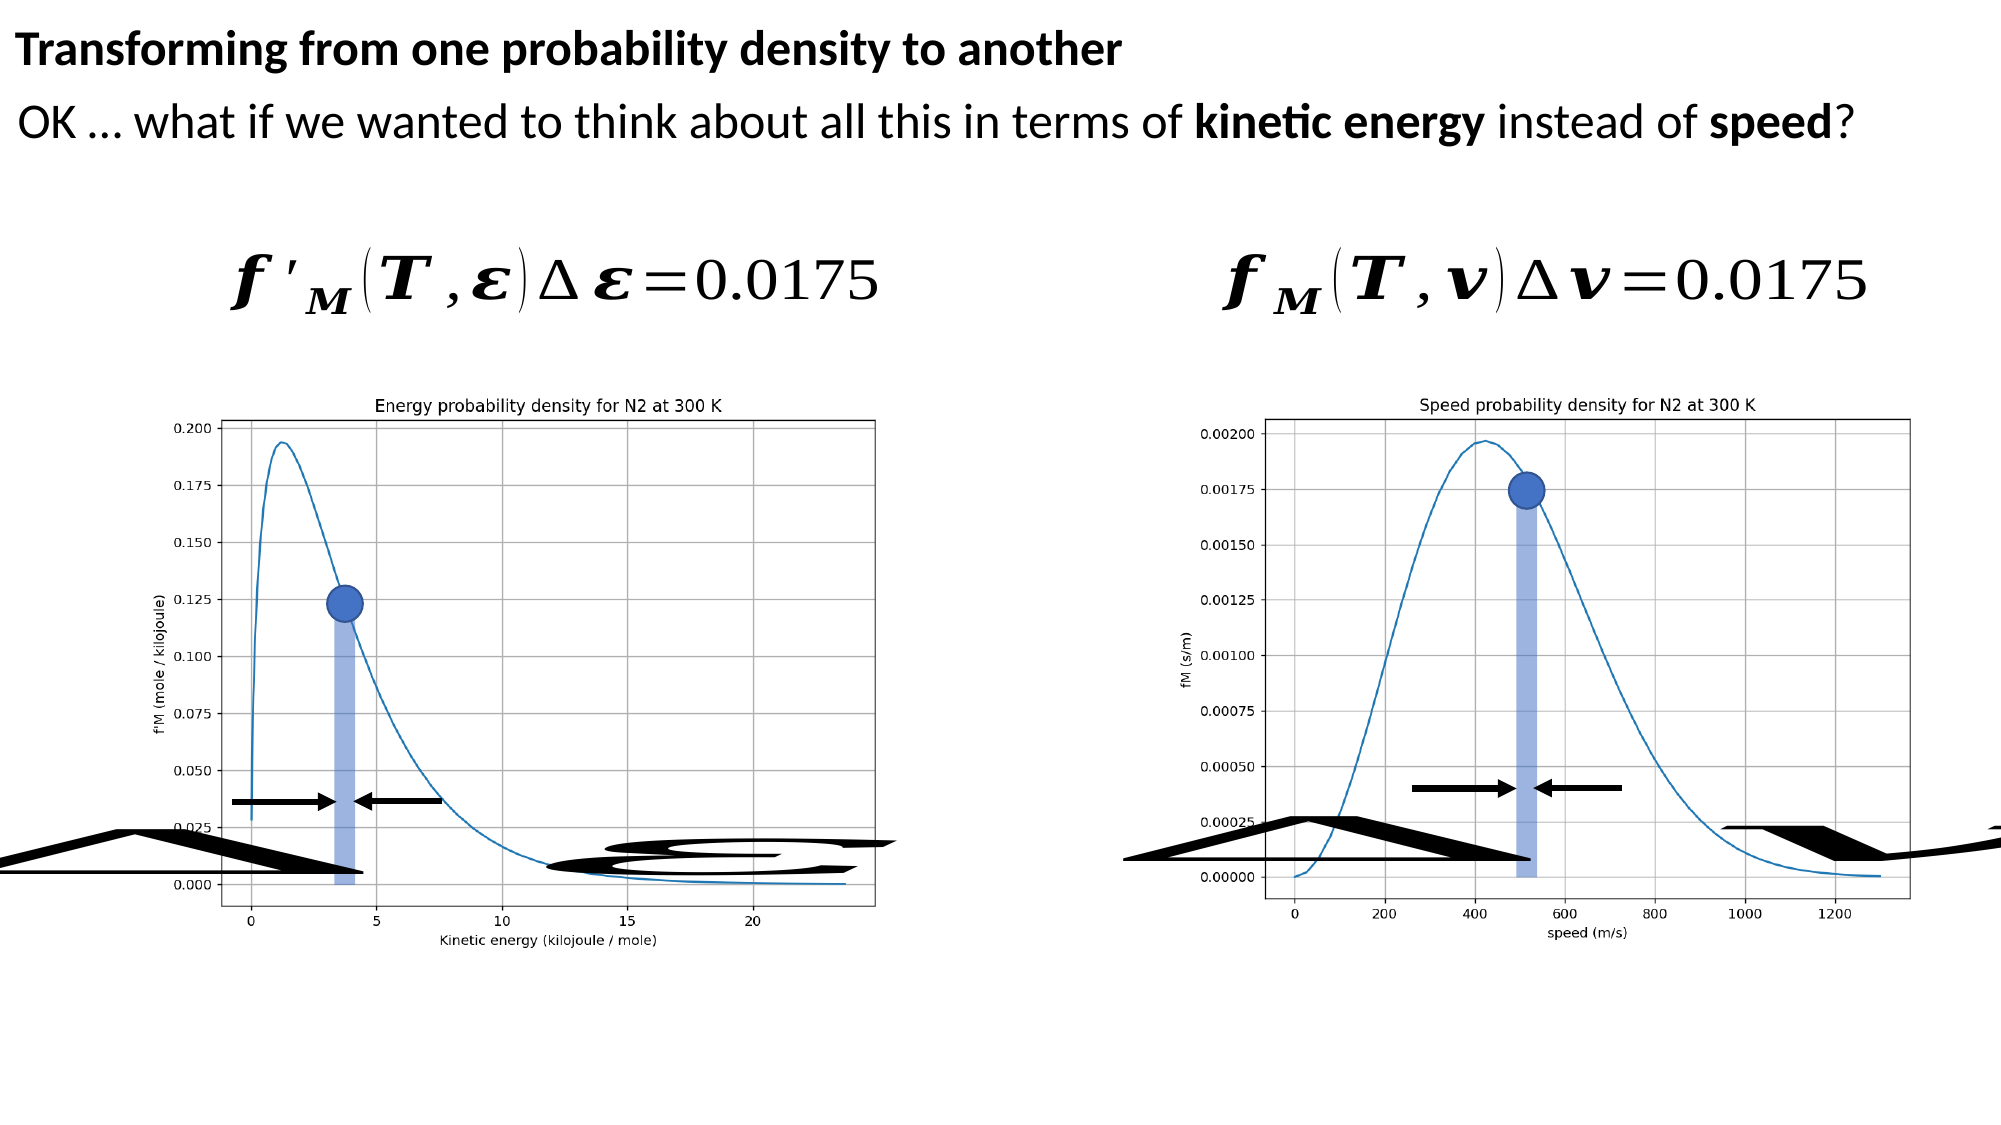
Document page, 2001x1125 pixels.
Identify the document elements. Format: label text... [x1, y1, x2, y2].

text_box OK … what if we wanted to think about all this in terms of kinetic energy instead of speed? [2, 80, 2000, 156]
text_box Transforming from one probability density to another [0, 7, 1891, 83]
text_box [0, 344, 2000, 975]
